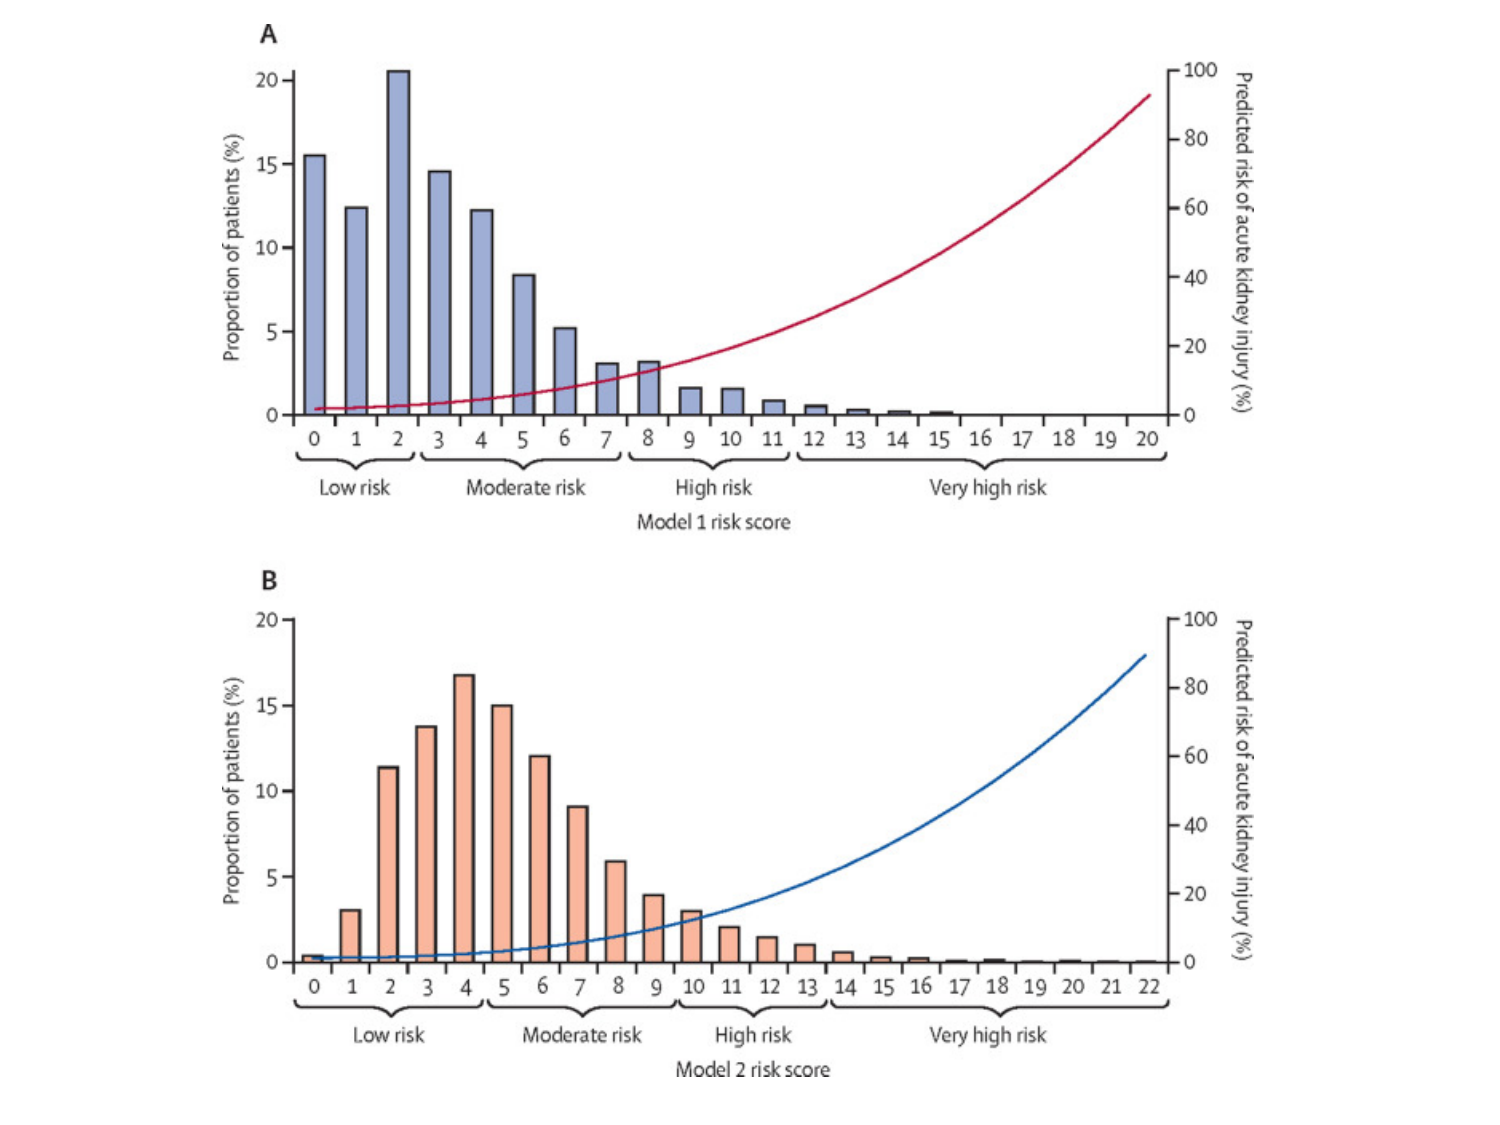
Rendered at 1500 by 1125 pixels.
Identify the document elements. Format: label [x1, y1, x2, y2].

picture [222, 24, 1255, 1077]
